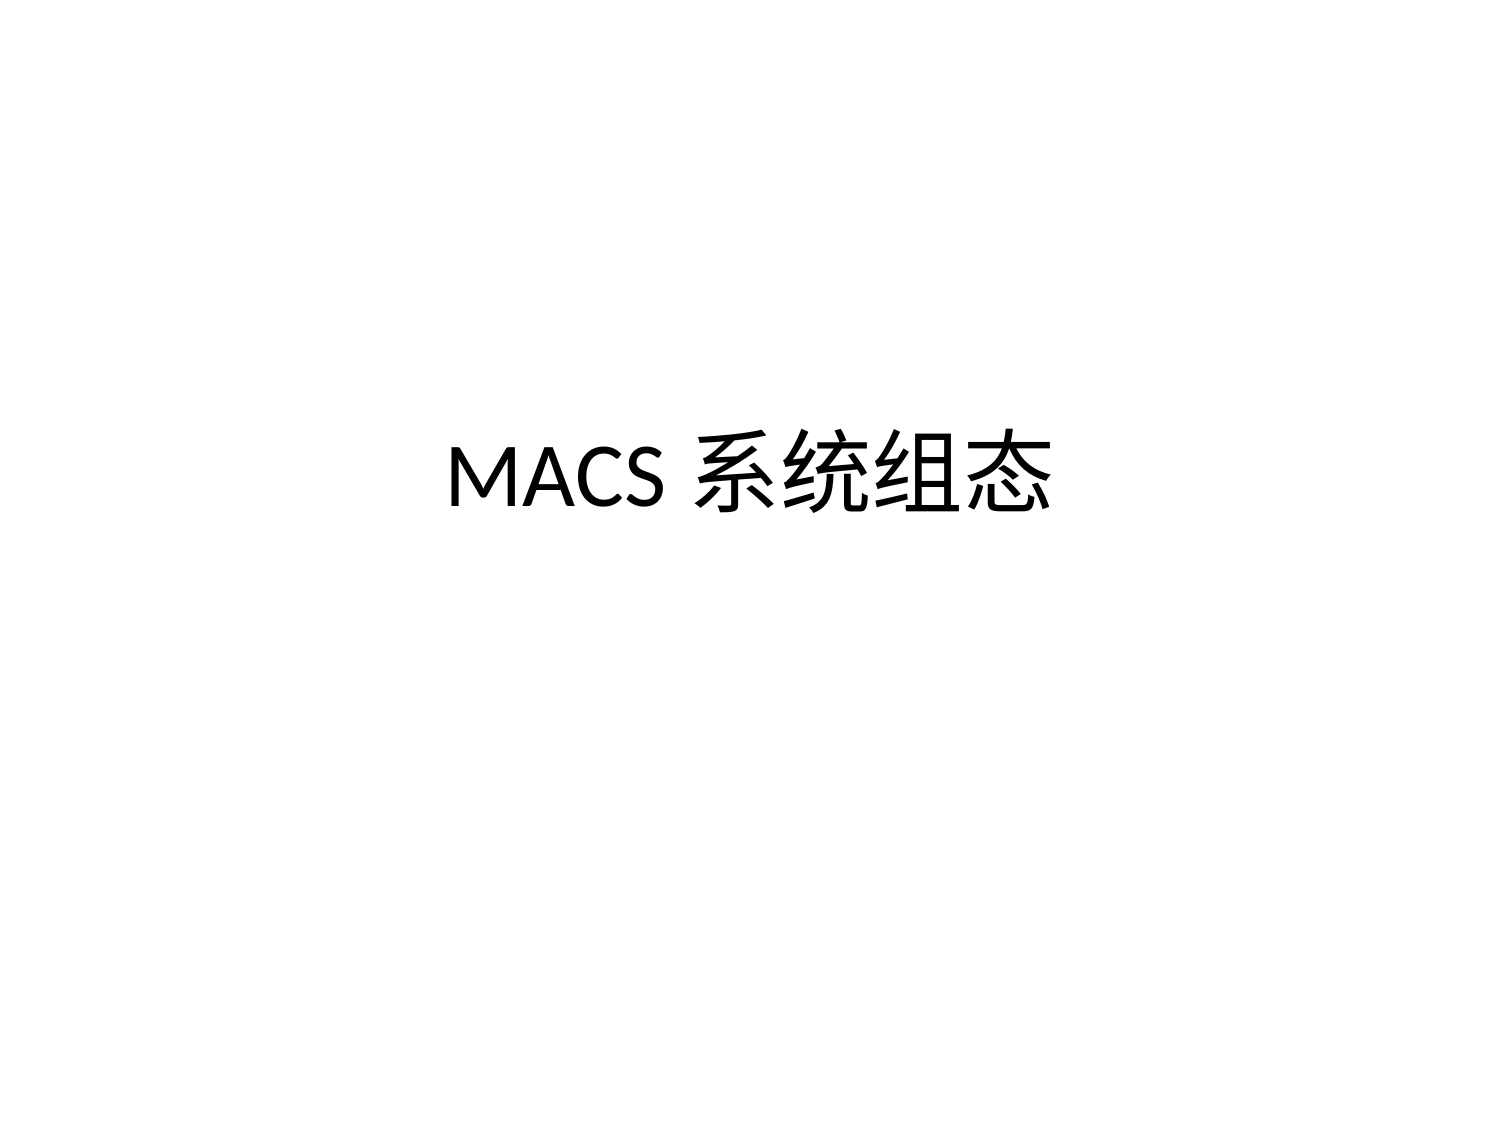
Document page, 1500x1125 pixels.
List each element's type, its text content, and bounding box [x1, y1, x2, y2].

title MACS系统组态 [112, 349, 1388, 591]
